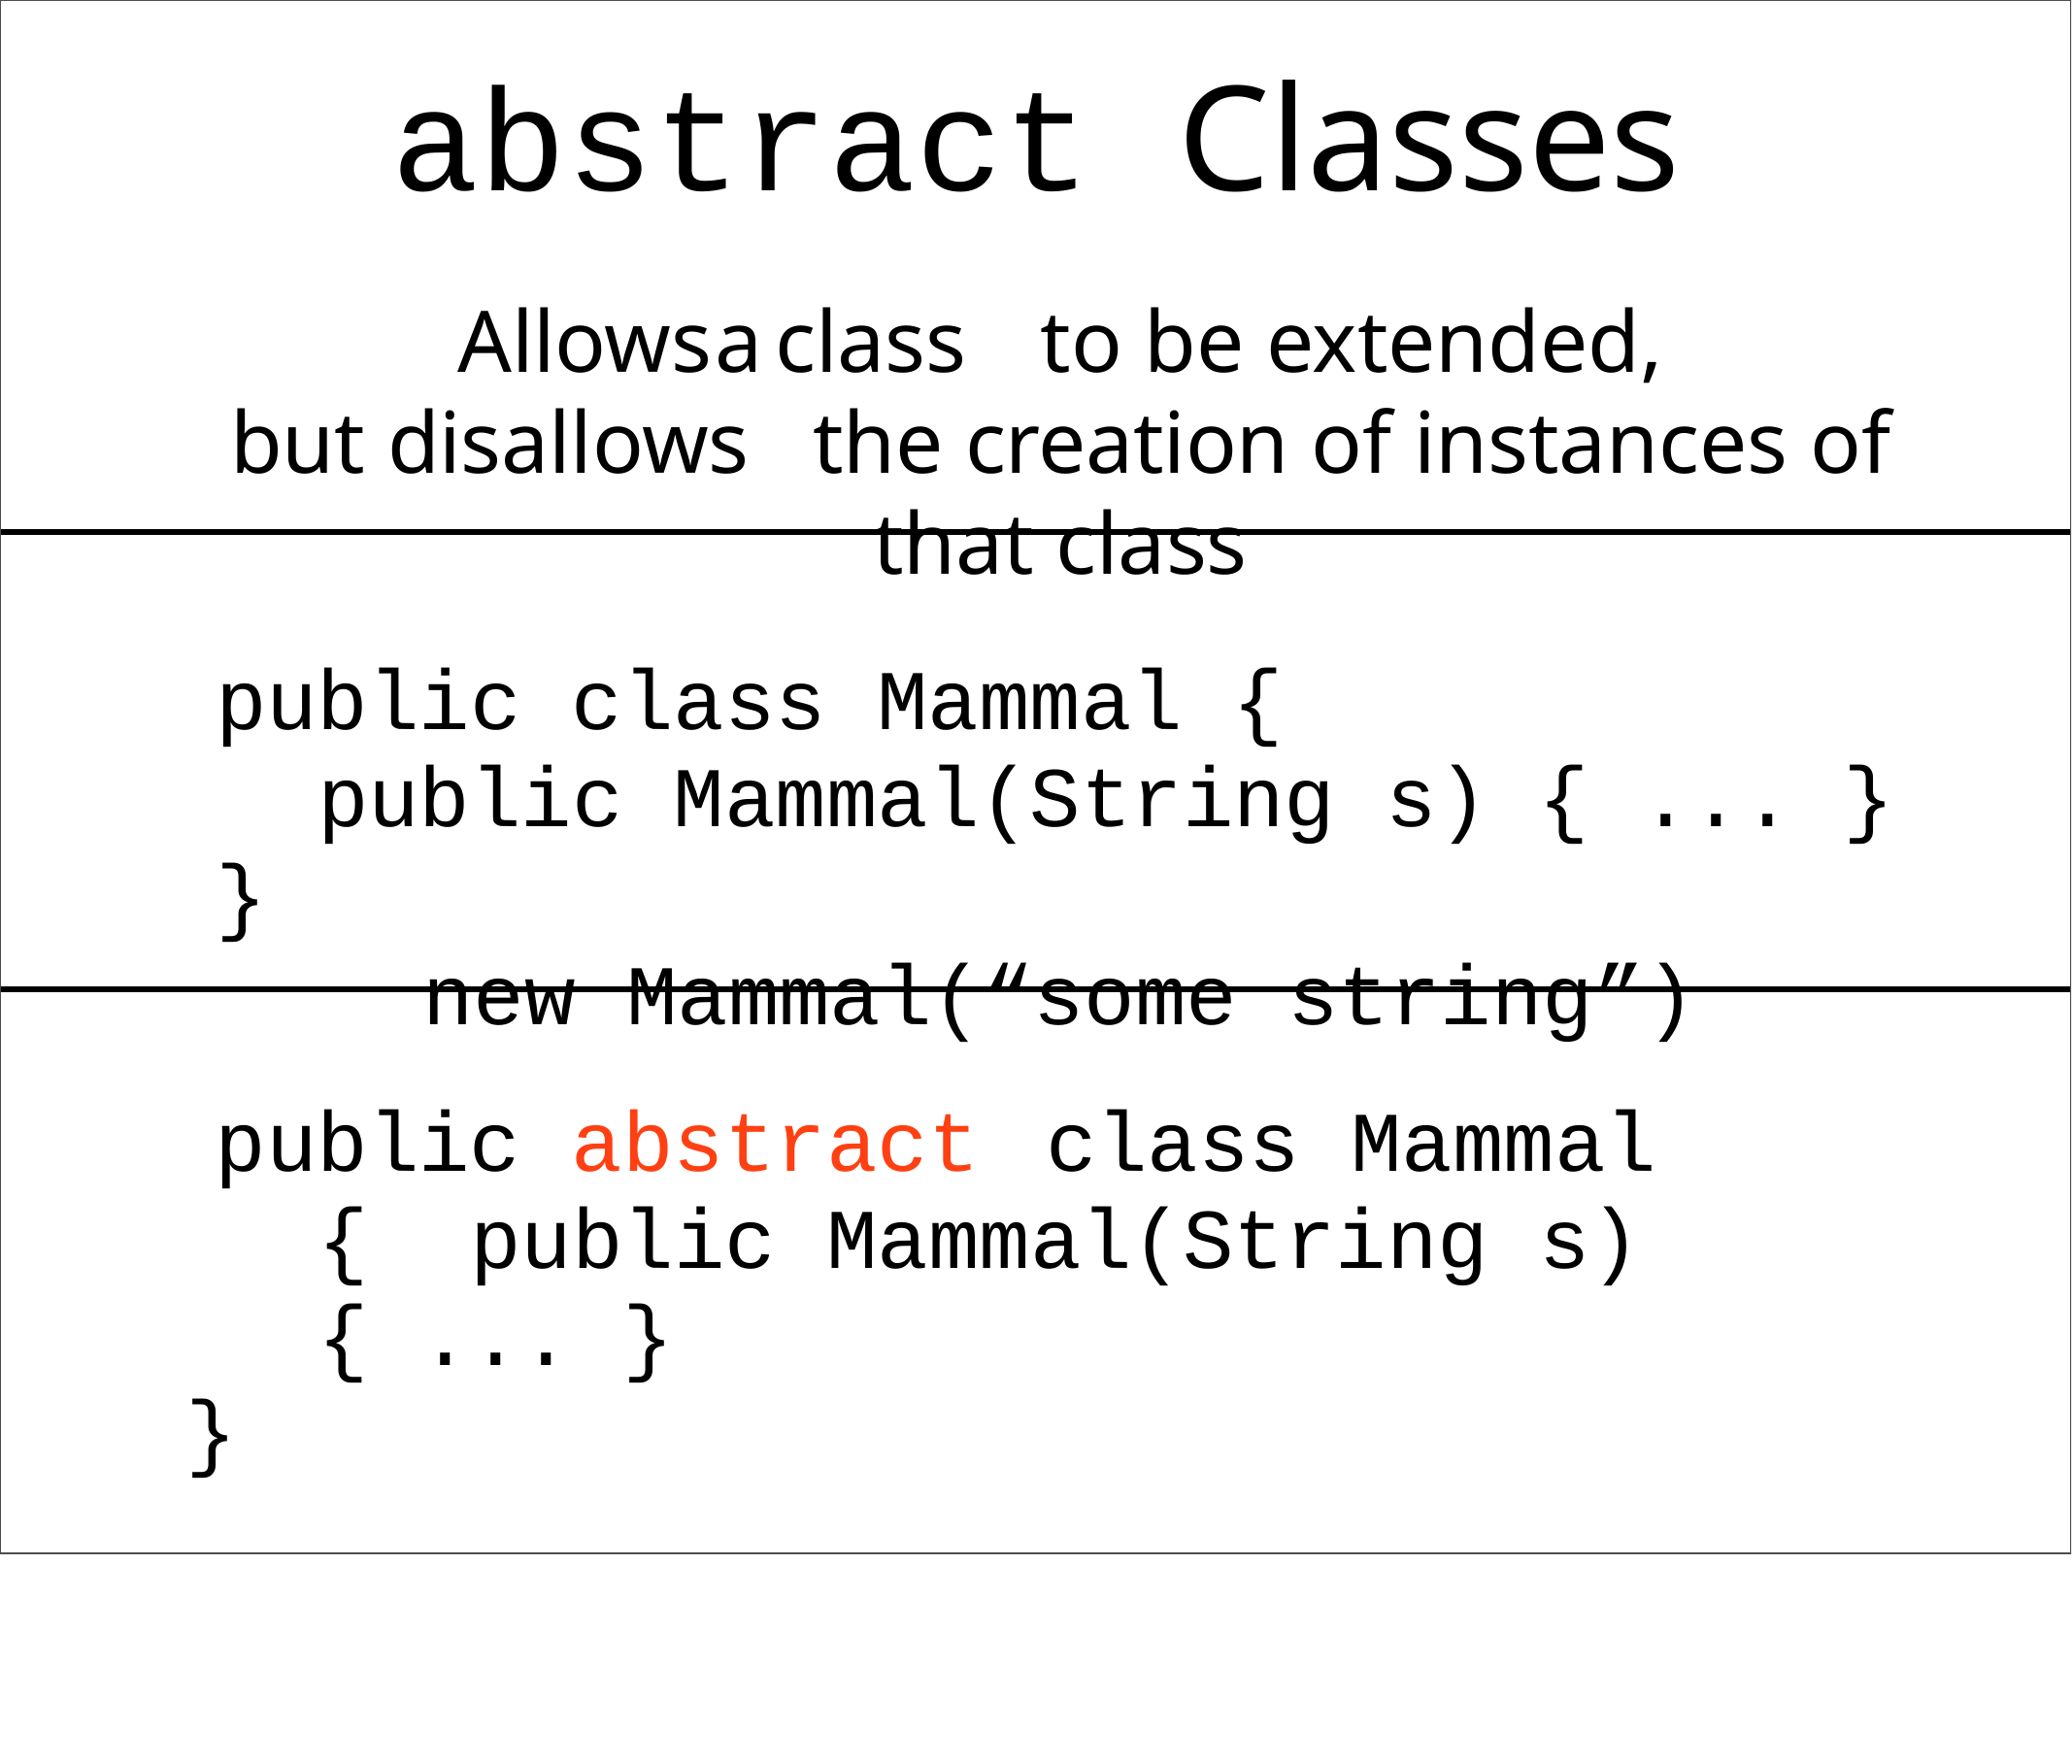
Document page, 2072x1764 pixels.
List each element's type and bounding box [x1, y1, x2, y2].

text_box [0, 0, 2072, 1553]
